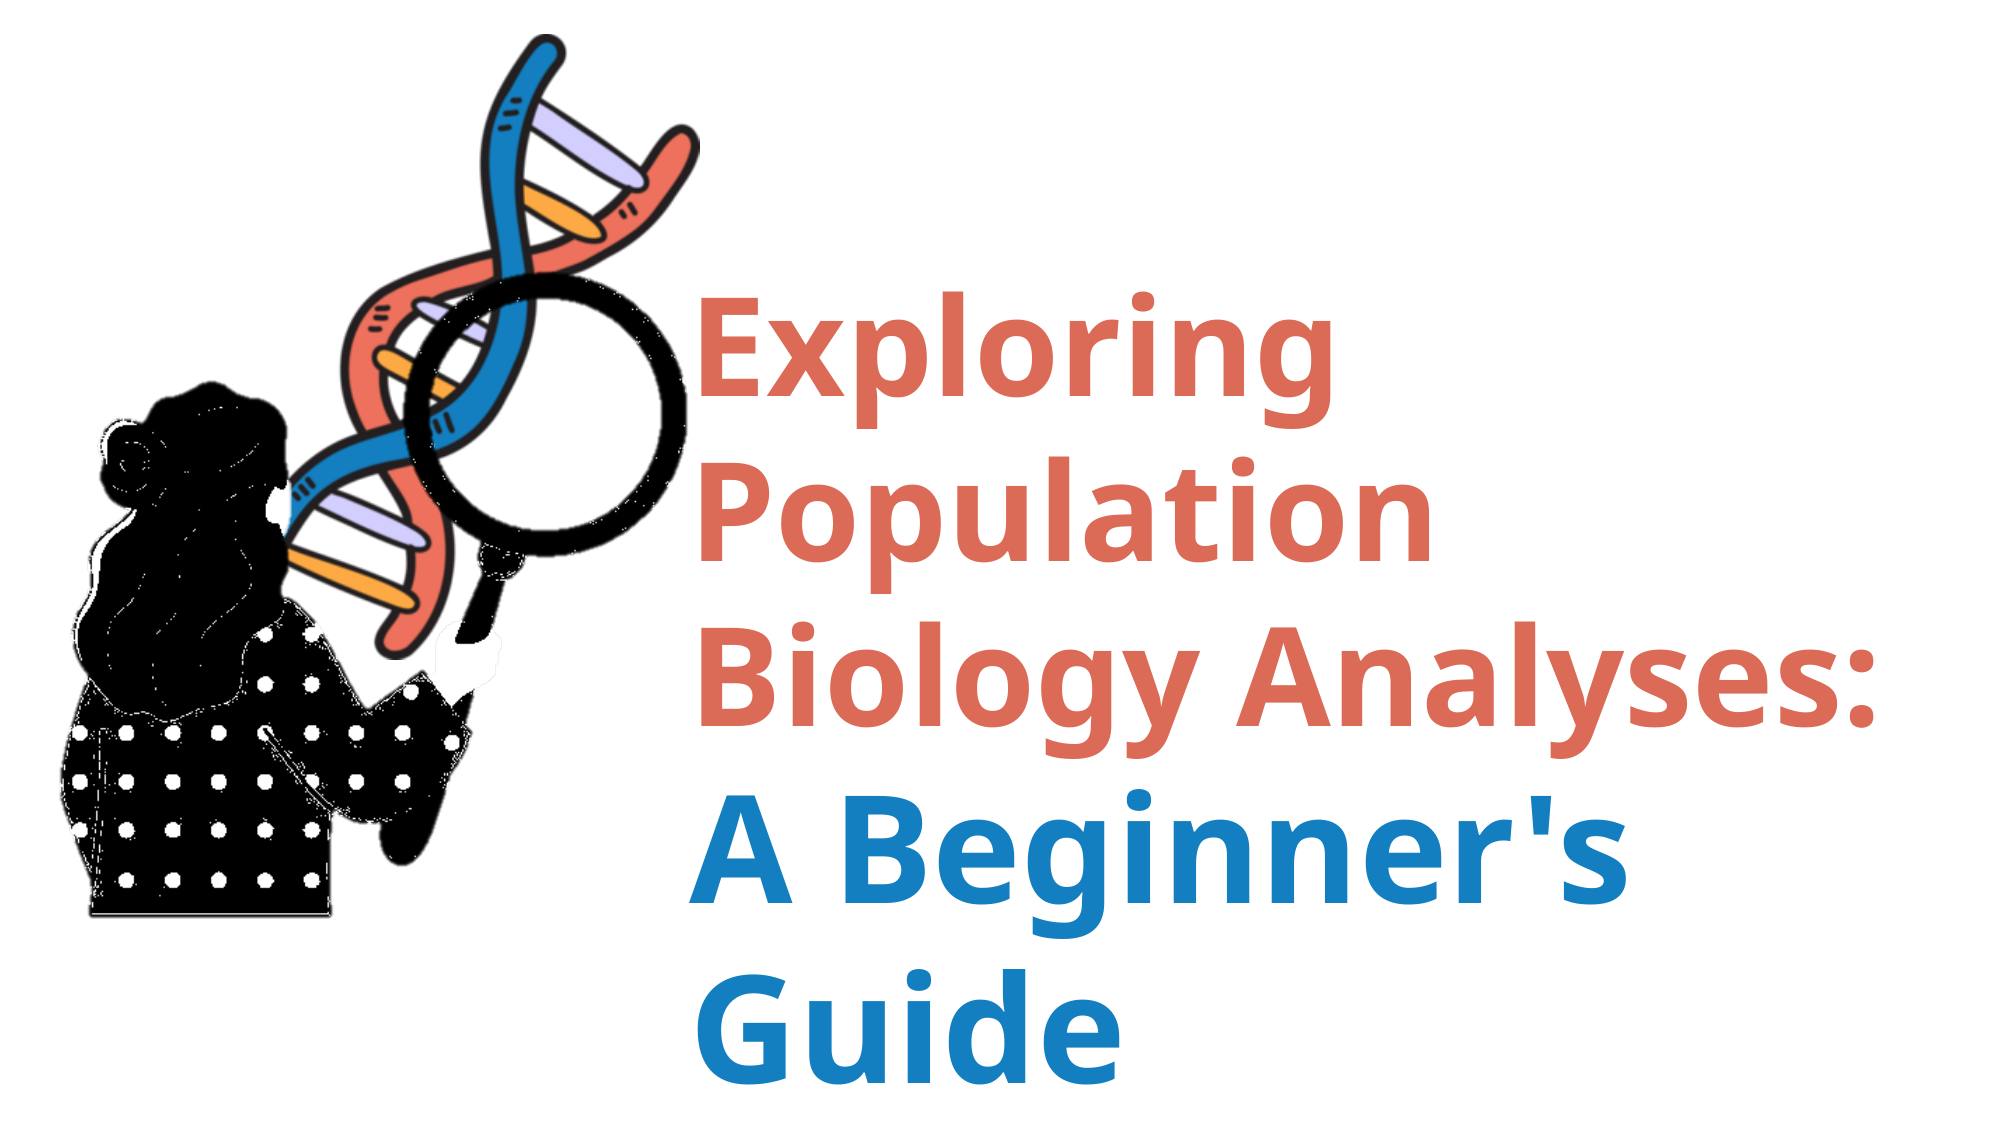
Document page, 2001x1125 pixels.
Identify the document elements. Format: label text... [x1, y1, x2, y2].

picture [0, 34, 813, 1034]
text_box Exploring Population Biology Analyses: A Beginner's Guide [675, 251, 2000, 1122]
